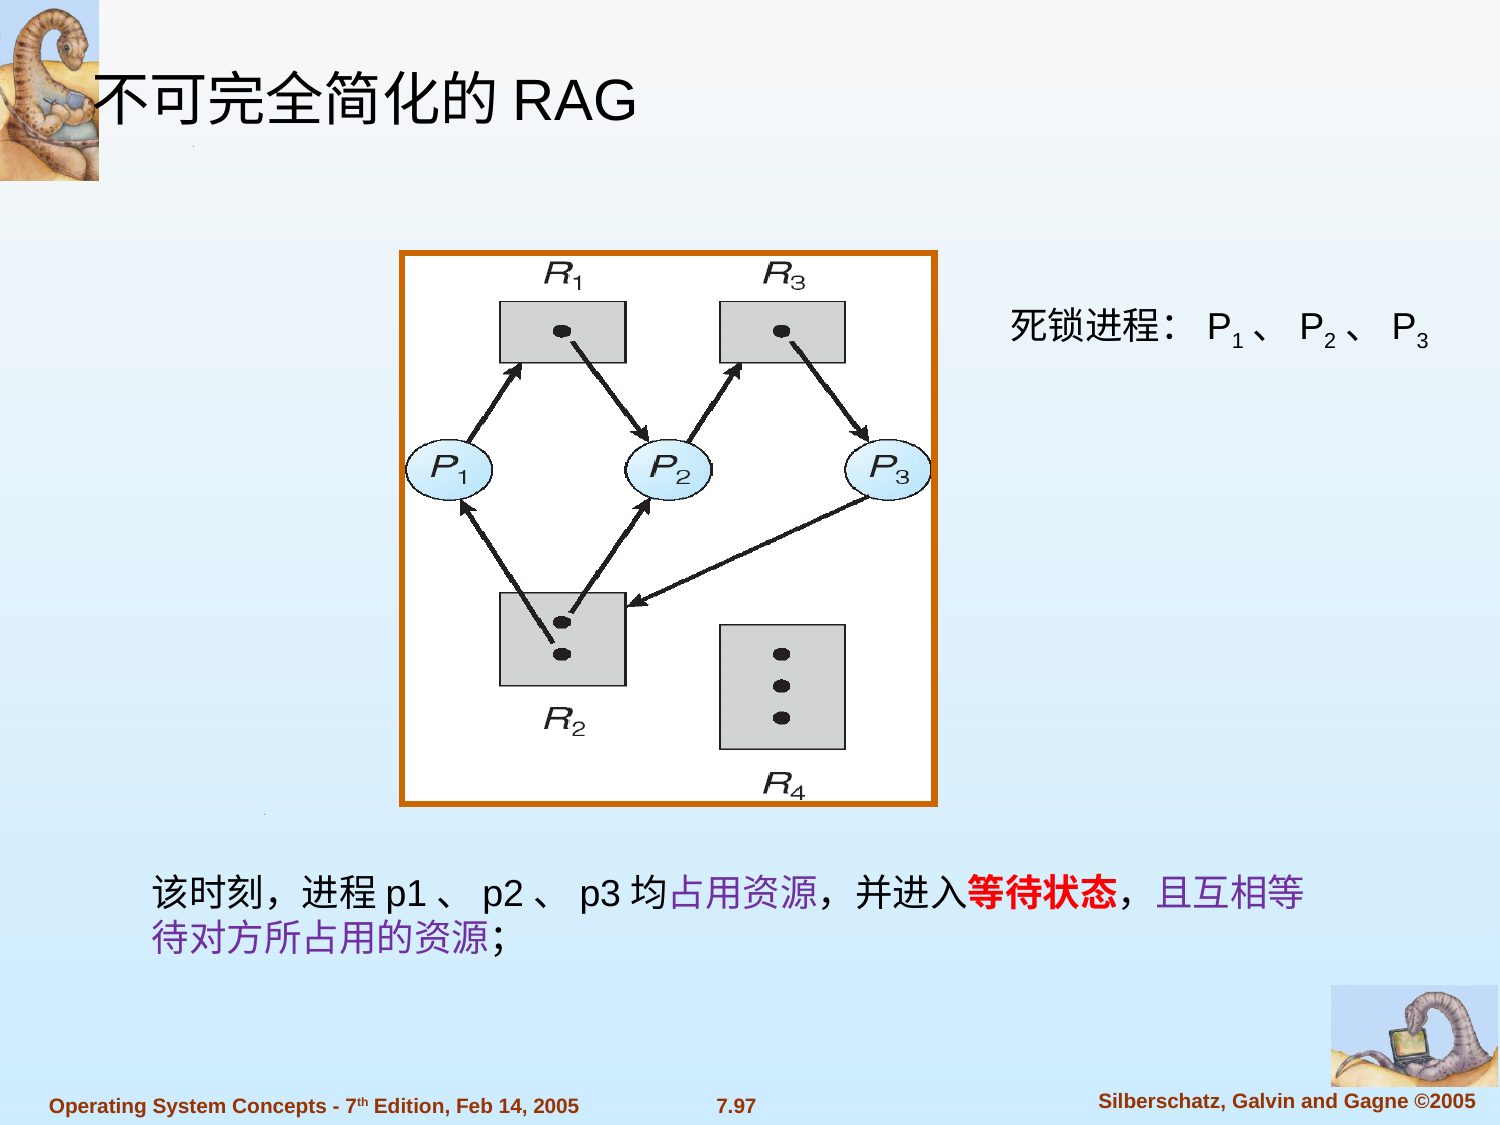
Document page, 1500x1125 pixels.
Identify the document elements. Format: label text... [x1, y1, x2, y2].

title 不可完全简化的RAG [76, 63, 1500, 141]
picture [404, 256, 932, 802]
picture [1331, 985, 1498, 1087]
picture [0, 0, 99, 181]
text_box 该时刻，进程p1、p2、p3均占用资源，并进入等待状态，且互相等待对方所占用的资源； [136, 861, 1334, 967]
text_box 死锁进程：P1、P2、P3 [995, 294, 1444, 406]
